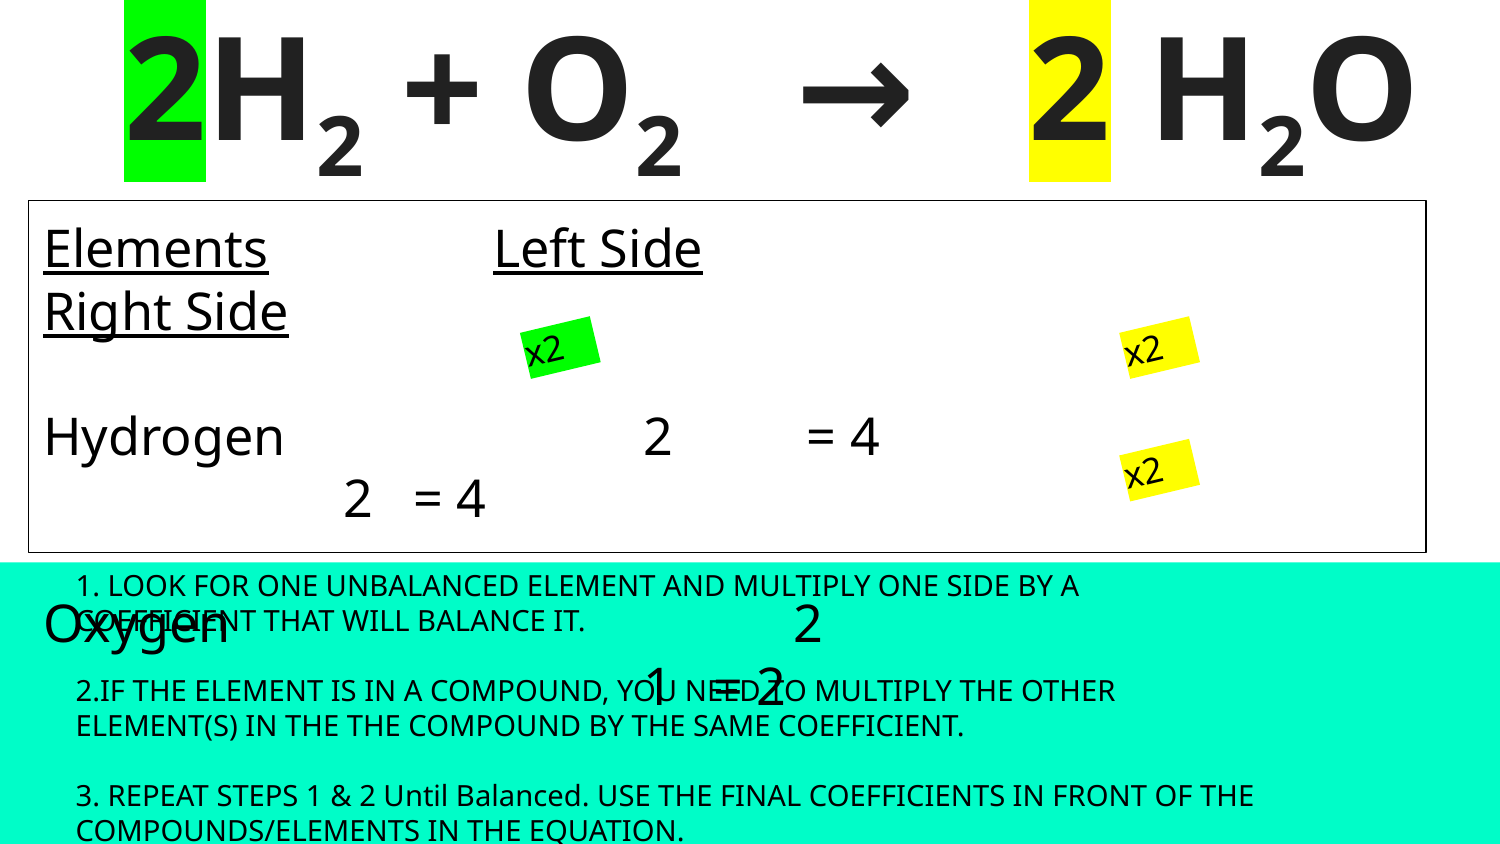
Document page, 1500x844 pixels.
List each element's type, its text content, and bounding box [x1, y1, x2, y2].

title 2H2 + O2 → 2 H2O [104, 15, 1441, 175]
text_box Elements Left Side Right Side Hydrogen 2 = 4 2 = 4 Oxygen 2 1 = 2 [28, 200, 1427, 553]
text_box 1. LOOK FOR ONE UNBALANCED ELEMENT AND MULTIPLY ONE SIDE BY A COEFFICIENT THAT WILL BALANCE IT. 2.IF THE ELEMENT IS IN A COMPOUND, YOU NEED TO MULTIPLY THE OTHER ELEMENT(S) IN THE THE COMPOUND BY THE SAME COEFFICIENT. 3. REPEAT STEPS 1 & 2 Until Balanced. USE THE FINAL COEFFICIENTS IN FRONT OF THE COMPOUNDS/ELEMENTS IN THE EQUATION. [60, 552, 1281, 789]
text_box x2 [1119, 316, 1201, 379]
text_box x2 [1119, 438, 1201, 502]
text_box x2 [519, 316, 601, 379]
